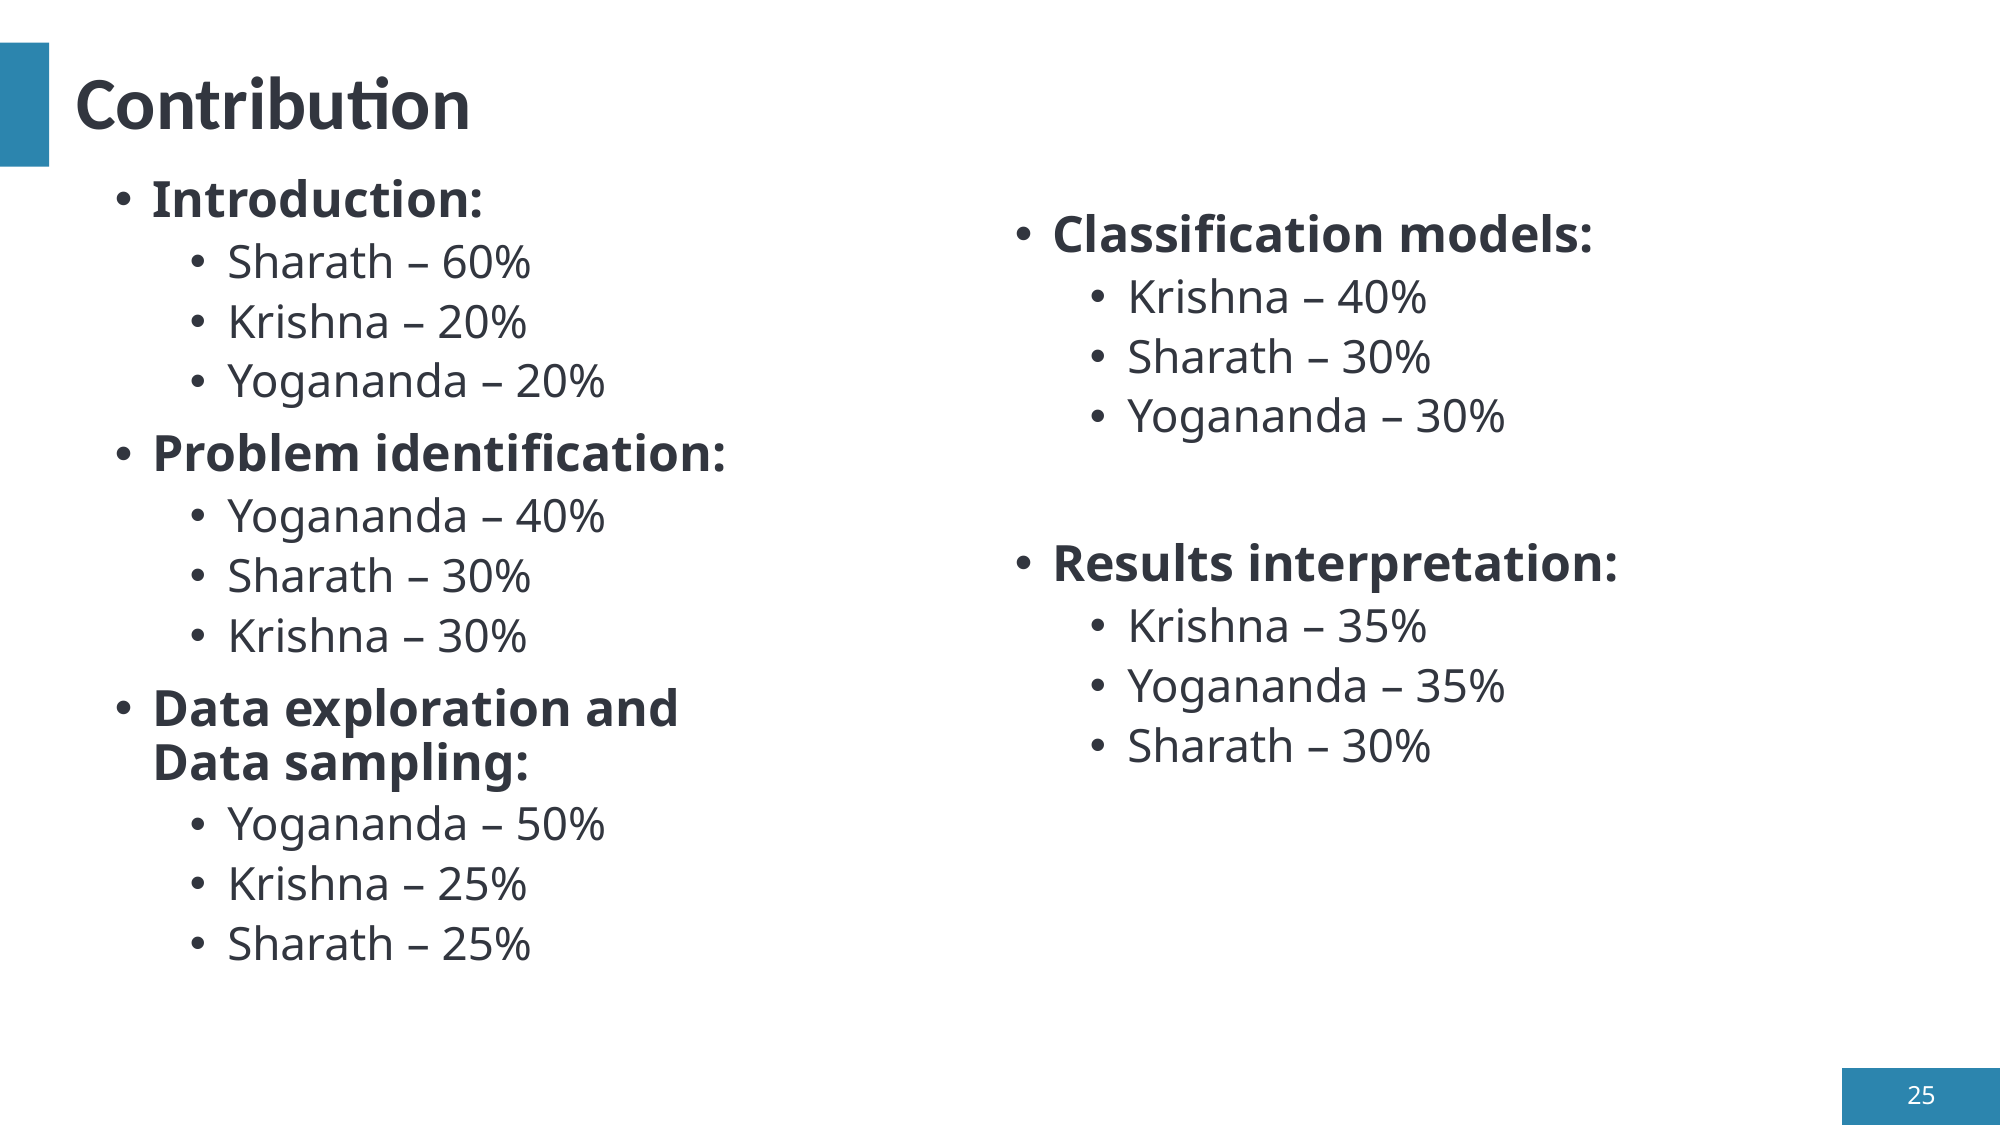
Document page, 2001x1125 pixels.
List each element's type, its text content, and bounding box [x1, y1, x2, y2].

list Introduction: Sharath – 60% Krishna – 20% Yogananda – 20% Problem identification: Yogananda – 40% Sharath – 30% Krishna – 30% Data exploration and Data sampling: Yogananda – 50% Krishna – 25% Sharath – 25% [99, 166, 798, 978]
text_box Classification models: Krishna – 40% Sharath – 30% Yogananda – 30% Results interpretation: Krishna – 35% Yogananda – 35% Sharath – 30% [999, 201, 1698, 1013]
slide_number 25 [1889, 1079, 1951, 1114]
title Contribution [60, 42, 1951, 168]
